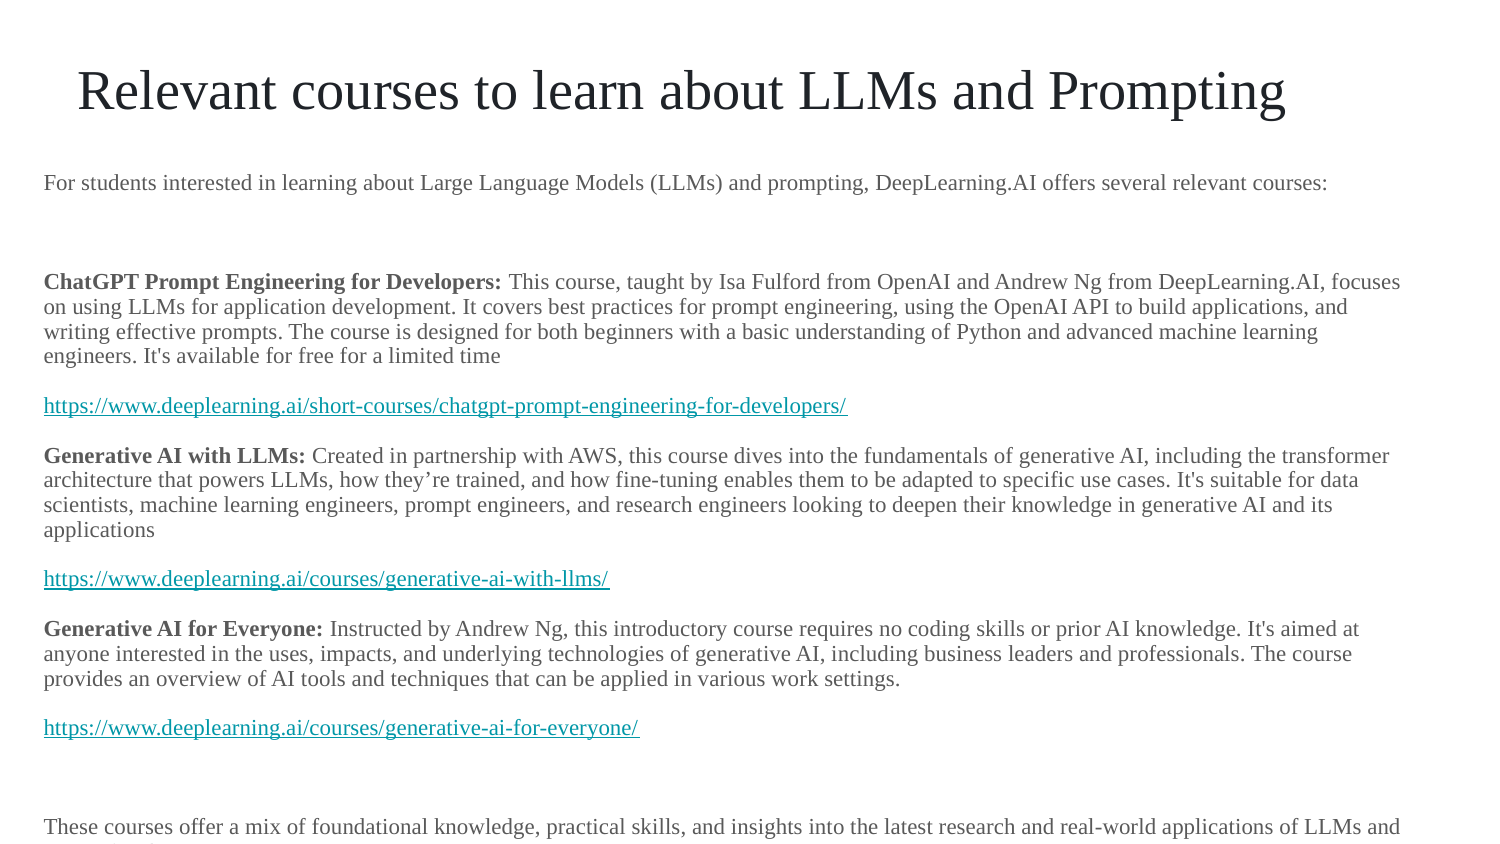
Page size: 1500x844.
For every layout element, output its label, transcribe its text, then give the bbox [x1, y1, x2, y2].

list For students interested in learning about Large Language Models (LLMs) and prompting, DeepLearning.AI offers several relevant courses: ChatGPT Prompt Engineering for Developers: This course, taught by Isa Fulford from OpenAI and Andrew Ng from DeepLearning.AI, focuses on using LLMs for application development. It covers best practices for prompt engineering, using the OpenAI API to build applications, and writing effective prompts. The course is designed for both beginners with a basic understanding of Python and advanced machine learning engineers. It's available for free for a limited time https://www.deeplearning.ai/short-courses/chatgpt-prompt-engineering-for-developers/ Generative AI with LLMs: Created in partnership with AWS, this course dives into the fundamentals of generative AI, including the transformer architecture that powers LLMs, how they’re trained, and how fine-tuning enables them to be adapted to specific use cases. It's suitable for data scientists, machine learning engineers, prompt engineers, and research engineers looking to deepen their knowledge in generative AI and its applications https://www.deeplearning.ai/courses/generative-ai-with-llms/ Generative AI for Everyone: Instructed by Andrew Ng, this introductory course requires no coding skills or prior AI knowledge. It's aimed at anyone interested in the uses, impacts, and underlying technologies of generative AI, including business leaders and professionals. The course provides an overview of AI tools and techniques that can be applied in various work settings. https://www.deeplearning.ai/courses/generative-ai-for-everyone/ These courses offer a mix of foundational knowledge, practical skills, and insights into the latest research and real-world applications of LLMs and generative AI. [32, 165, 1418, 836]
title Relevant courses to learn about LLMs and Prompting [66, 10, 1360, 165]
